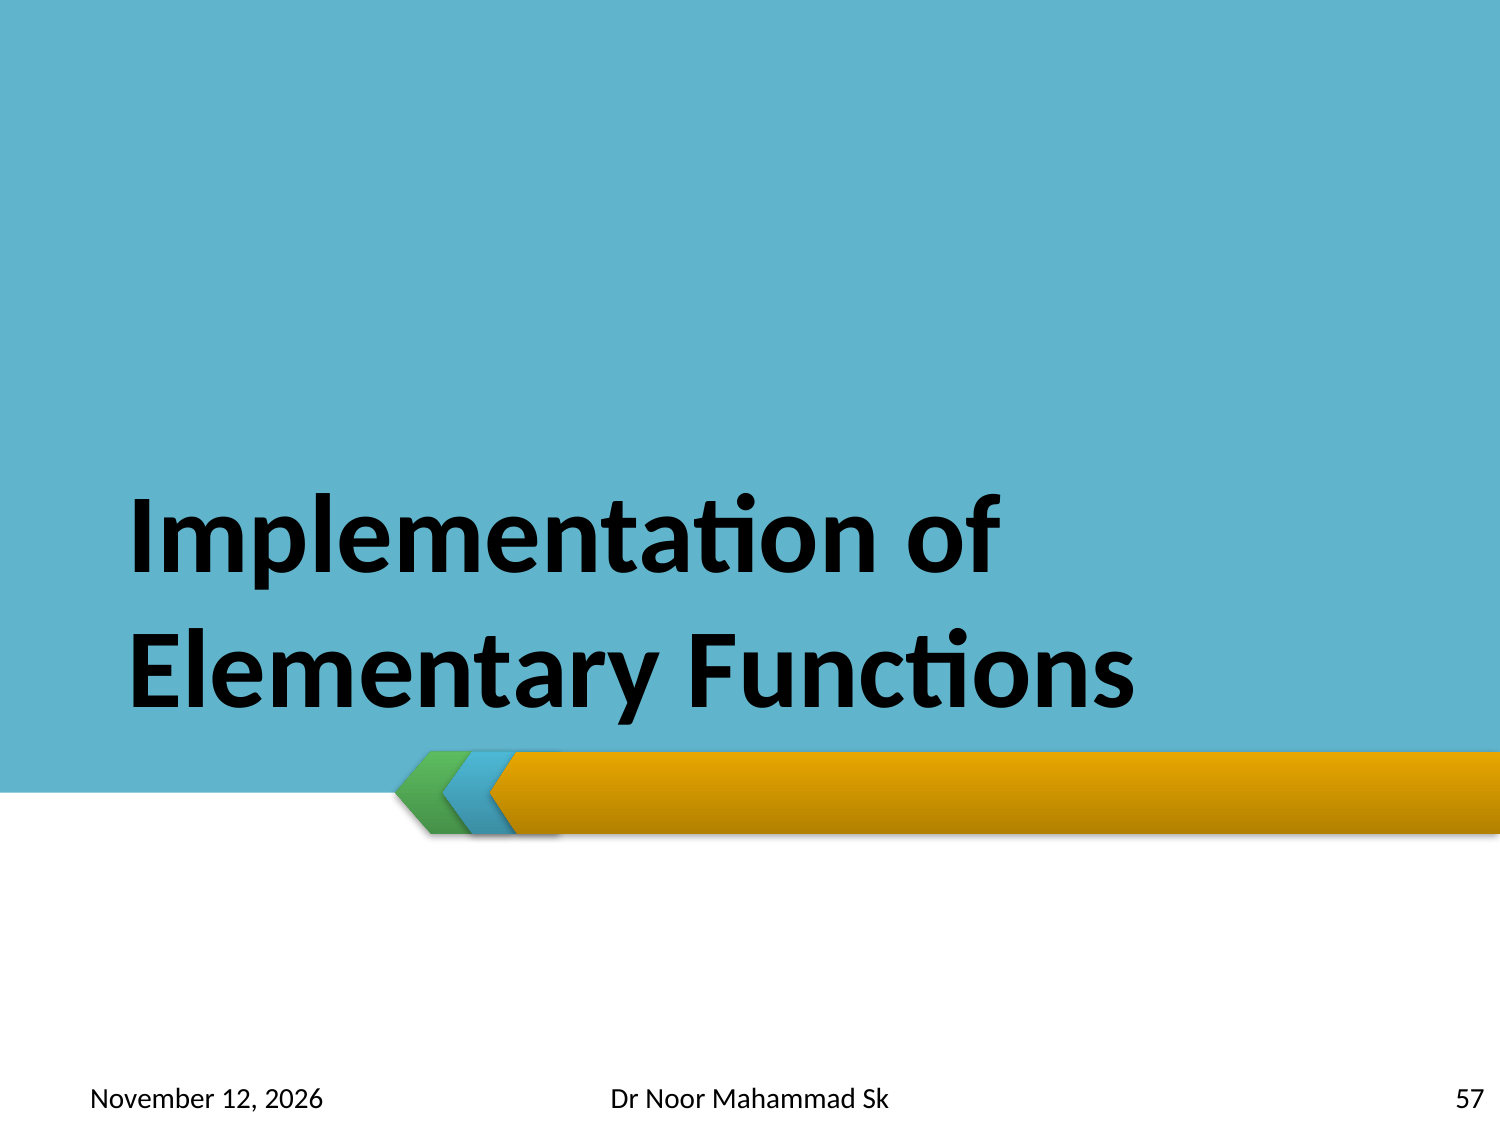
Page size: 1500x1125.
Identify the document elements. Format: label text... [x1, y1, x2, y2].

slide_number 57 [1149, 1072, 1500, 1125]
title Implementation of Elementary Functions [112, 499, 1476, 738]
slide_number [74, 1072, 426, 1125]
footer Dr Noor Mahammad Sk [512, 1072, 988, 1125]
